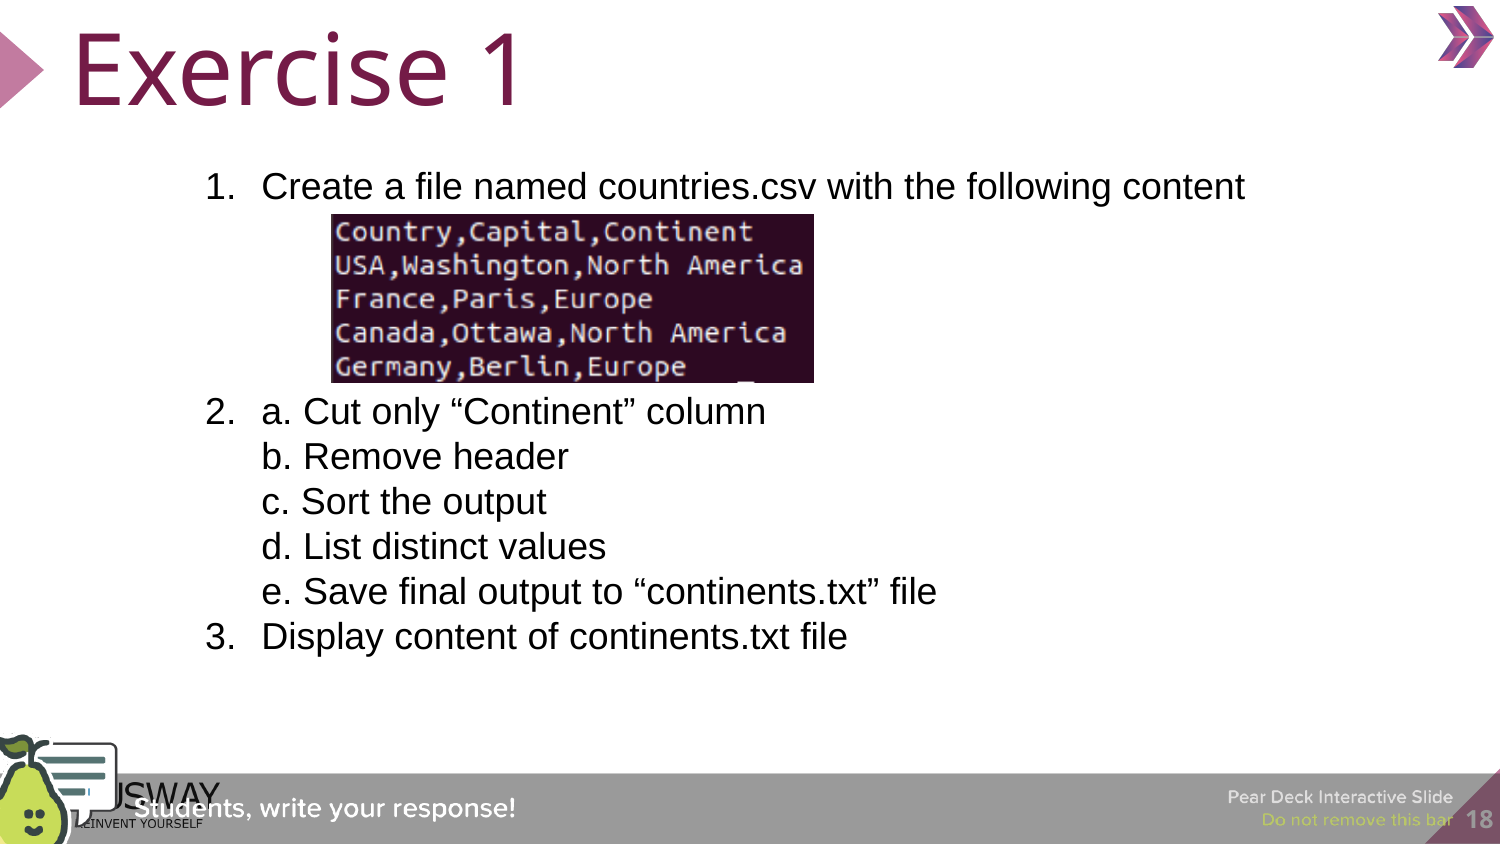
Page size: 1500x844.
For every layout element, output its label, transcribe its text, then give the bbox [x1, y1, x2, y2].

text_box Create a file named countries.csv with the following content a. Cut only “Continent” column b. Remove header c. Sort the output d. List distinct values e. Save final output to “continents.txt” file Display content of continents.txt file [171, 147, 1396, 665]
picture [1438, 6, 1494, 68]
title Exercise 1 [70, 28, 997, 132]
picture [331, 214, 814, 383]
picture [0, 726, 1500, 844]
